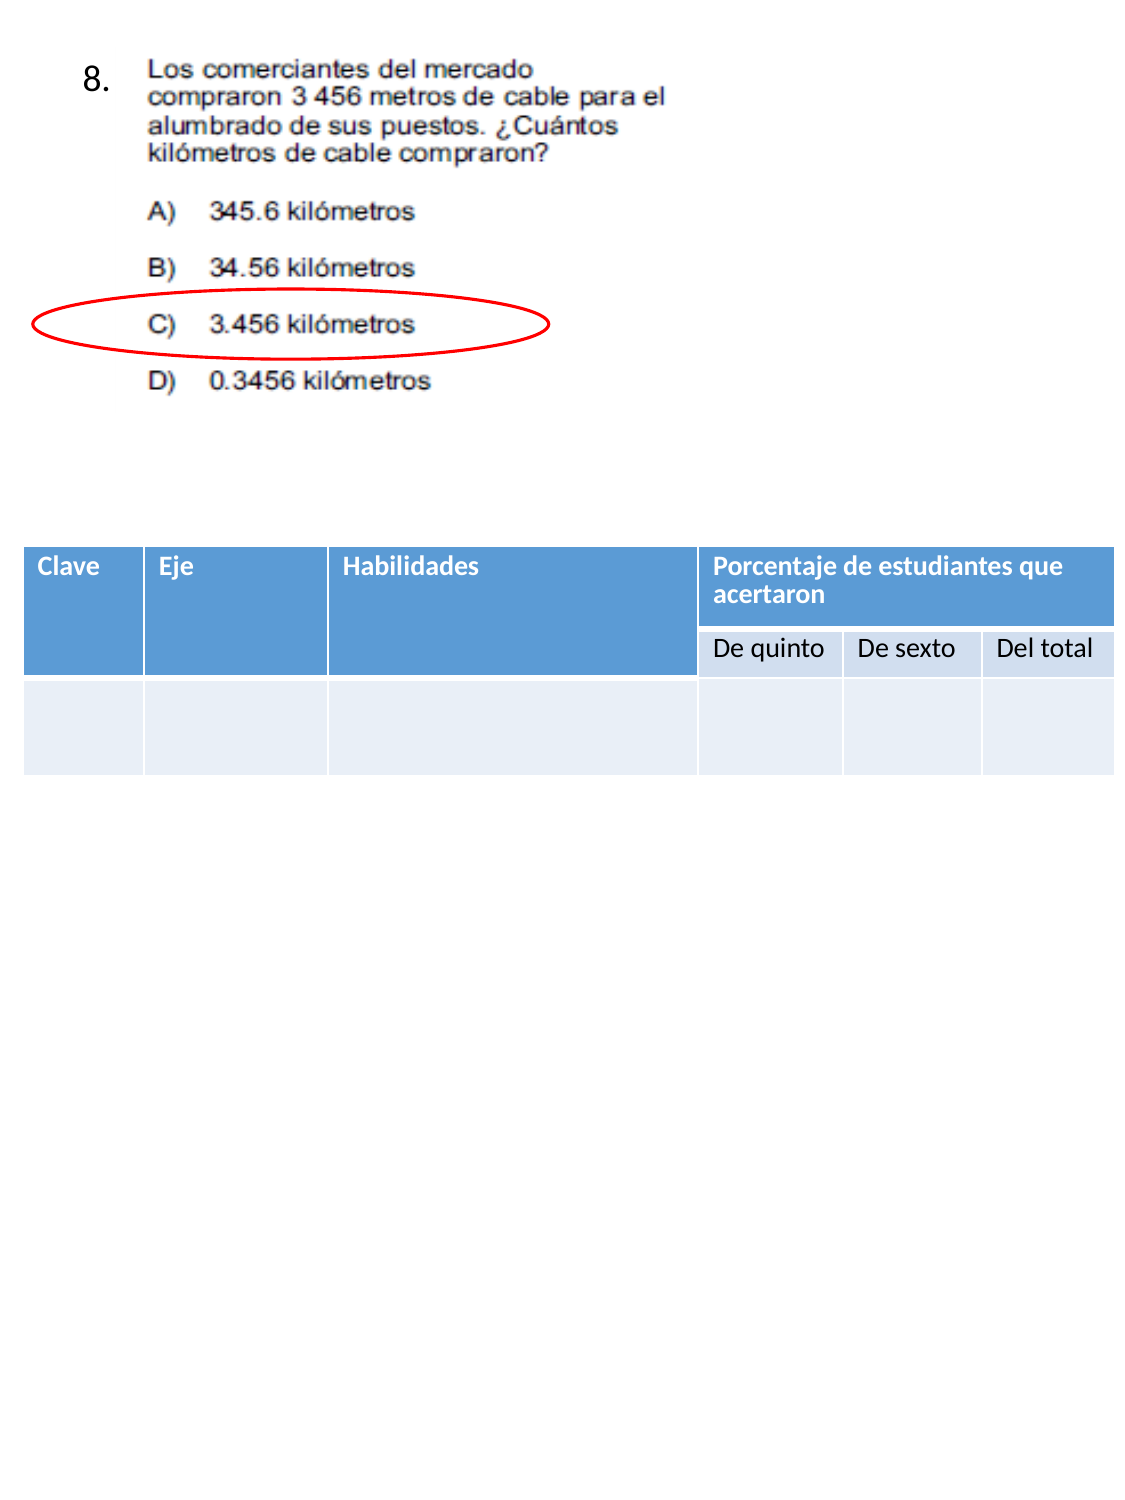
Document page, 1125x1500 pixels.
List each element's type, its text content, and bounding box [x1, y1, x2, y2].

table_cell [983, 679, 1114, 775]
table_header Porcentaje de estudiantes que acertaron [699, 547, 1114, 626]
table_cell [844, 679, 981, 775]
table_cell De sexto [844, 632, 981, 677]
table_cell [145, 681, 327, 775]
table_cell Del total [983, 632, 1114, 677]
table_cell De quinto [699, 632, 842, 677]
table_header Clave [24, 547, 143, 675]
table_cell [699, 679, 842, 775]
table_cell [24, 681, 143, 775]
text_box [31, 307, 59, 341]
table_header Habilidades [329, 547, 697, 675]
table_cell [329, 681, 697, 775]
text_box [59, 47, 687, 413]
table_header Eje [145, 547, 327, 675]
